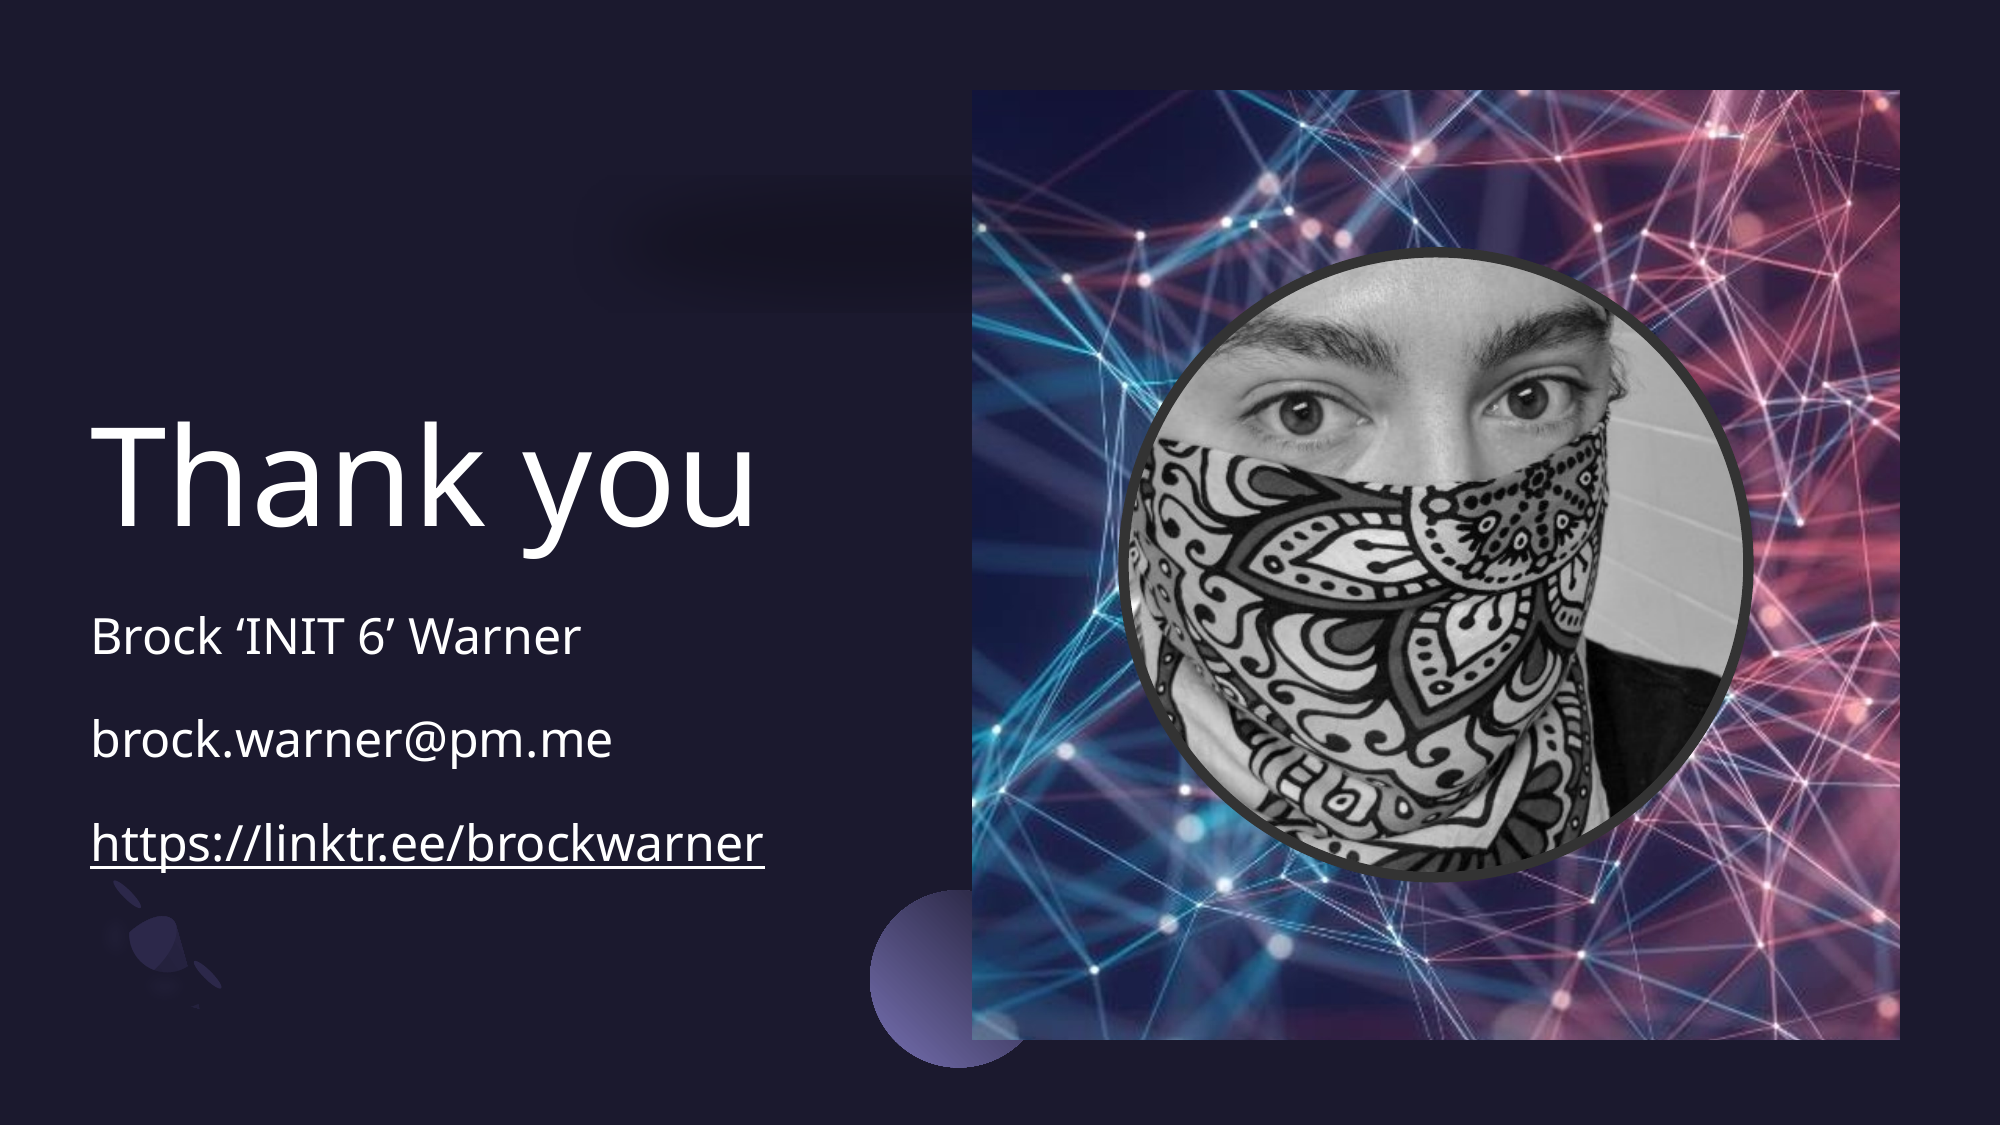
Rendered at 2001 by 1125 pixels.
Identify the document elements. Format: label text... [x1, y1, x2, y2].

title Thank you [90, 90, 940, 557]
list Brock ‘INIT 6’ Warner brock.warner@pm.me https://linktr.ee/brockwarner [90, 598, 940, 1043]
picture [972, 90, 1900, 1040]
